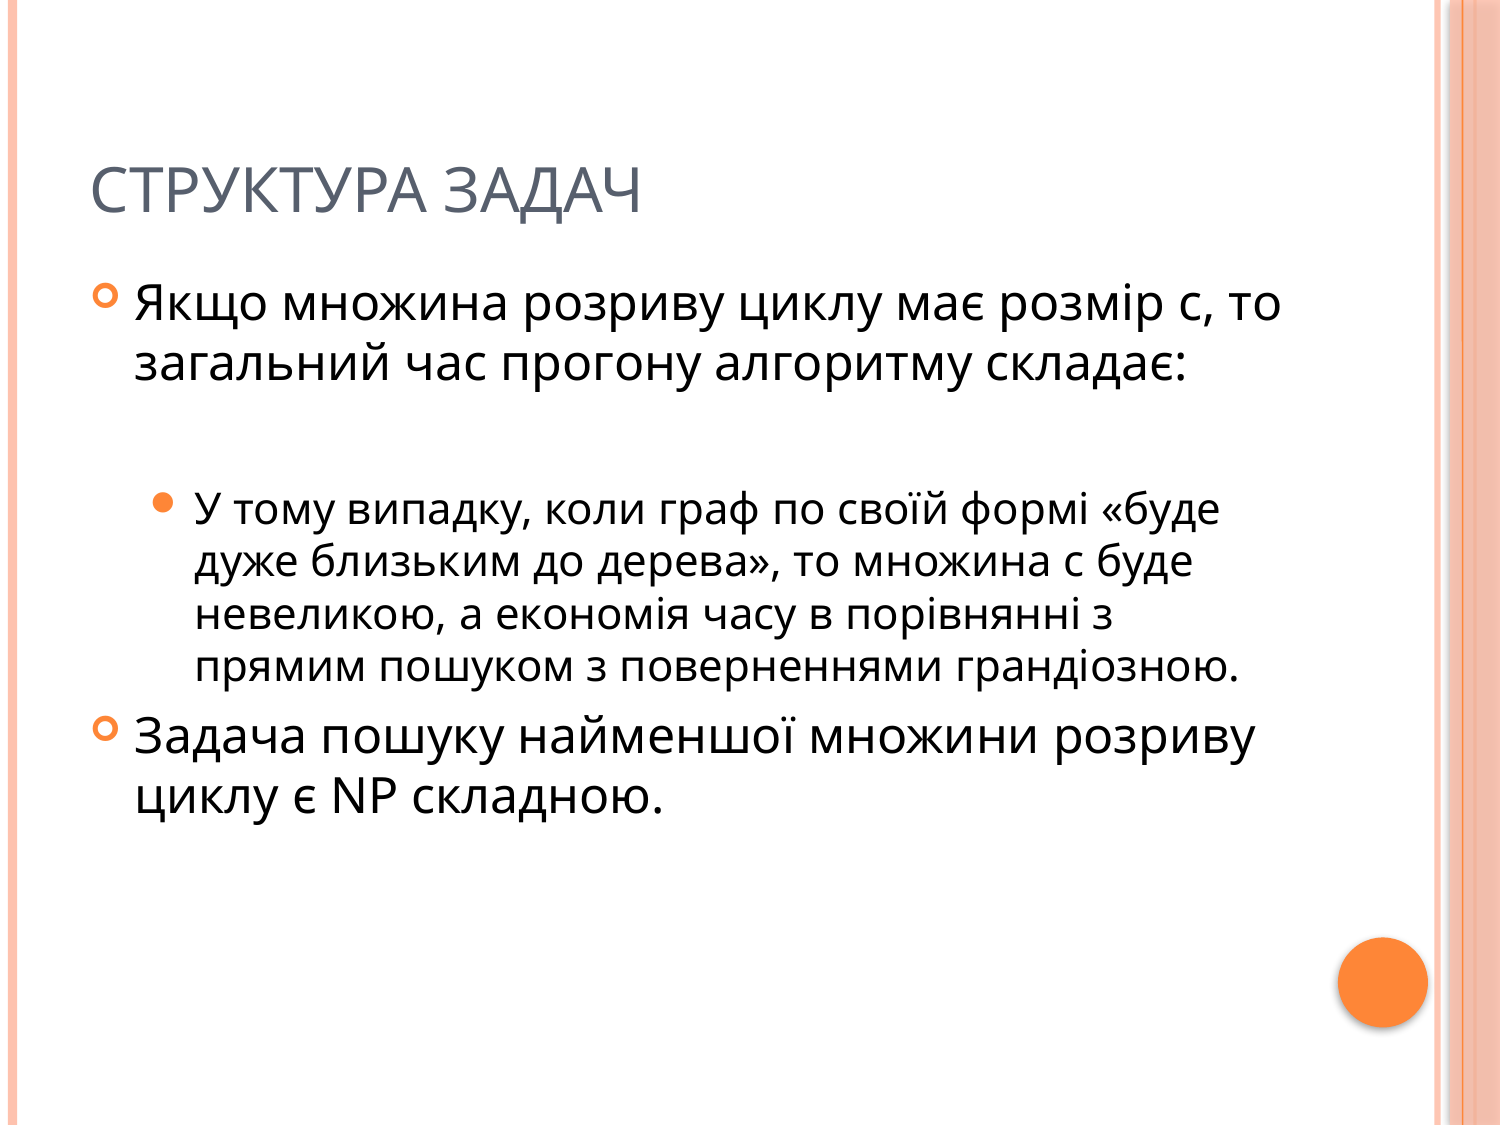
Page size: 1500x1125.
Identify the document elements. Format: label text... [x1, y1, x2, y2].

title Структура задач [75, 45, 1300, 233]
